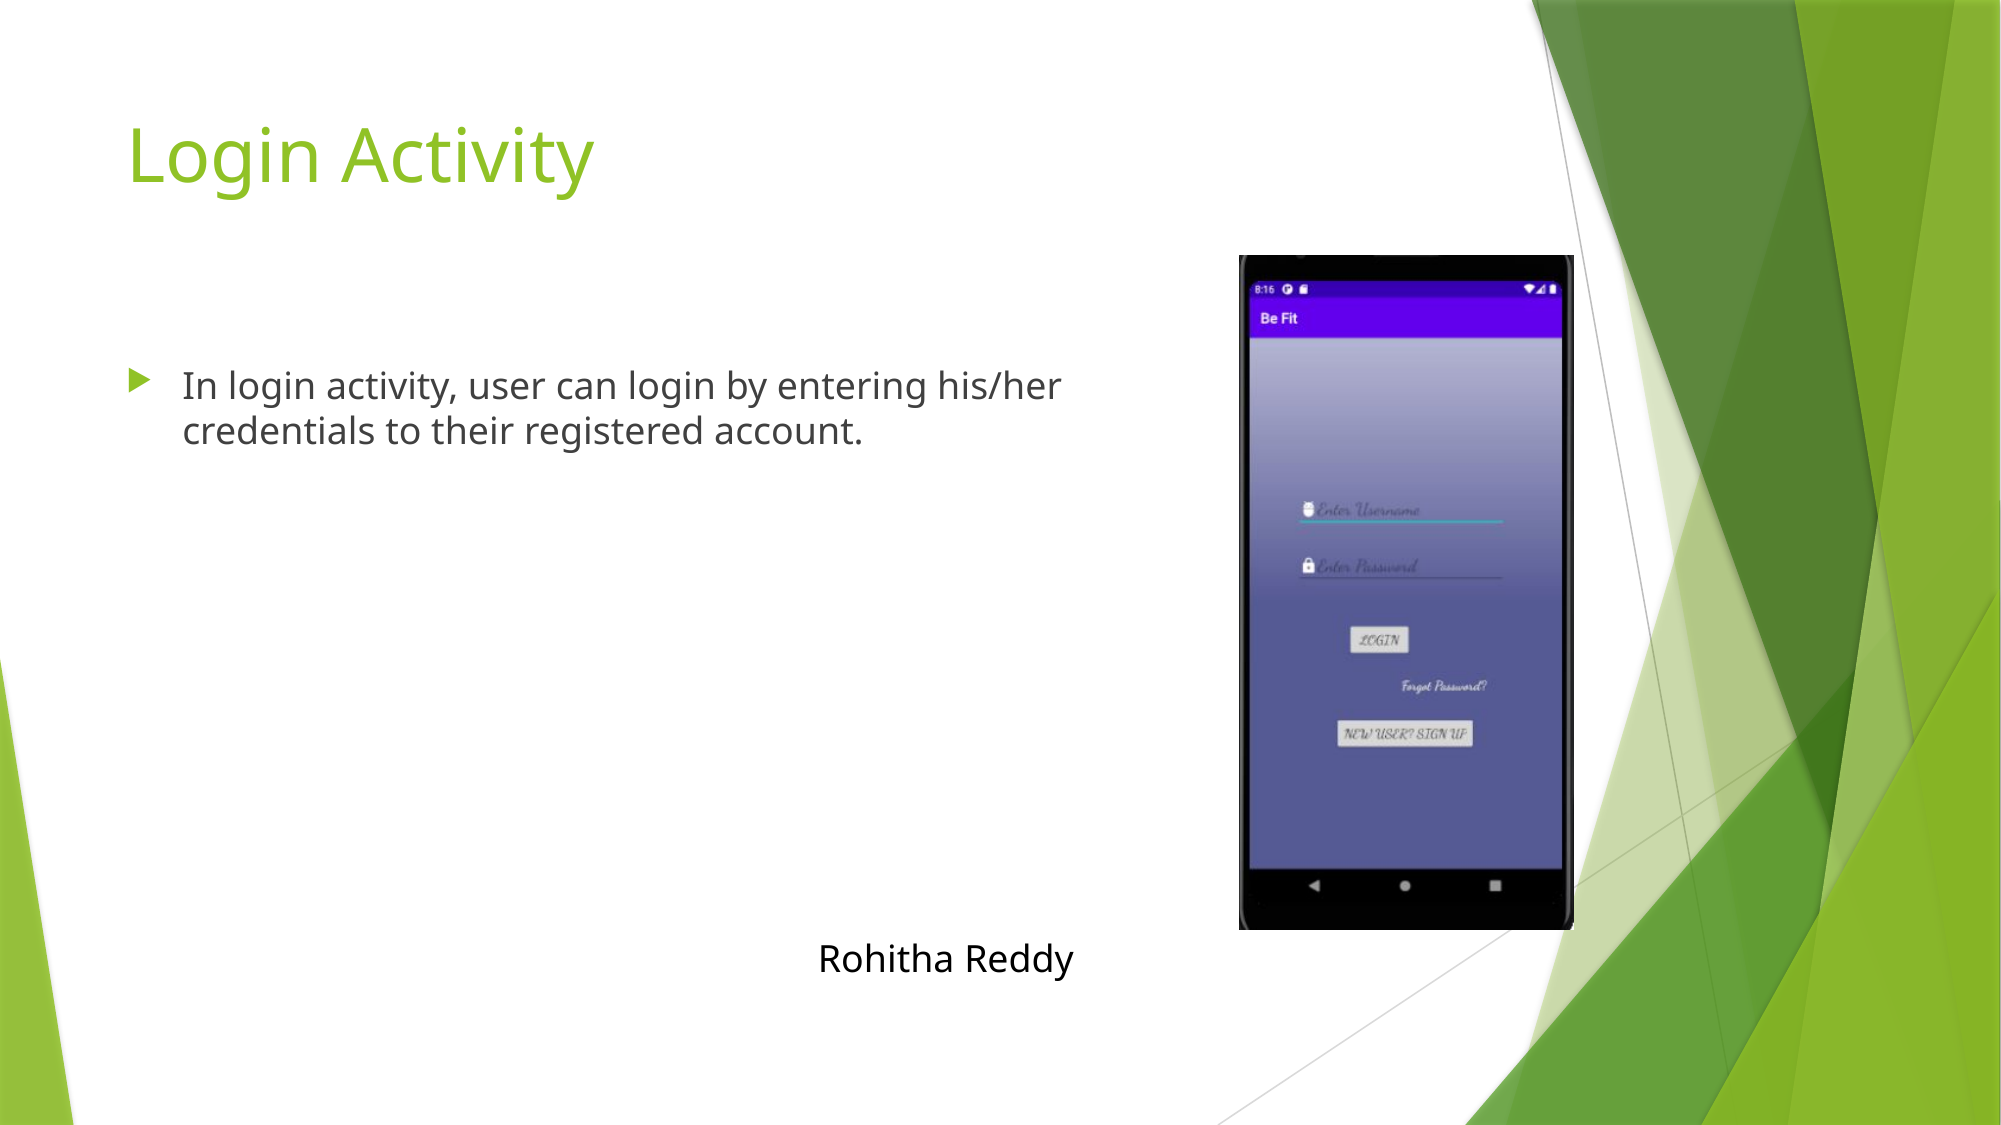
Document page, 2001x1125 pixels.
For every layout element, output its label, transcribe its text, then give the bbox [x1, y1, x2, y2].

picture [1239, 255, 1574, 931]
text_box Rohitha Reddy [803, 928, 1160, 988]
title Login Activity [111, 99, 1522, 317]
list In login activity, user can login by entering his/her credentials to their registered account. [111, 354, 1200, 992]
